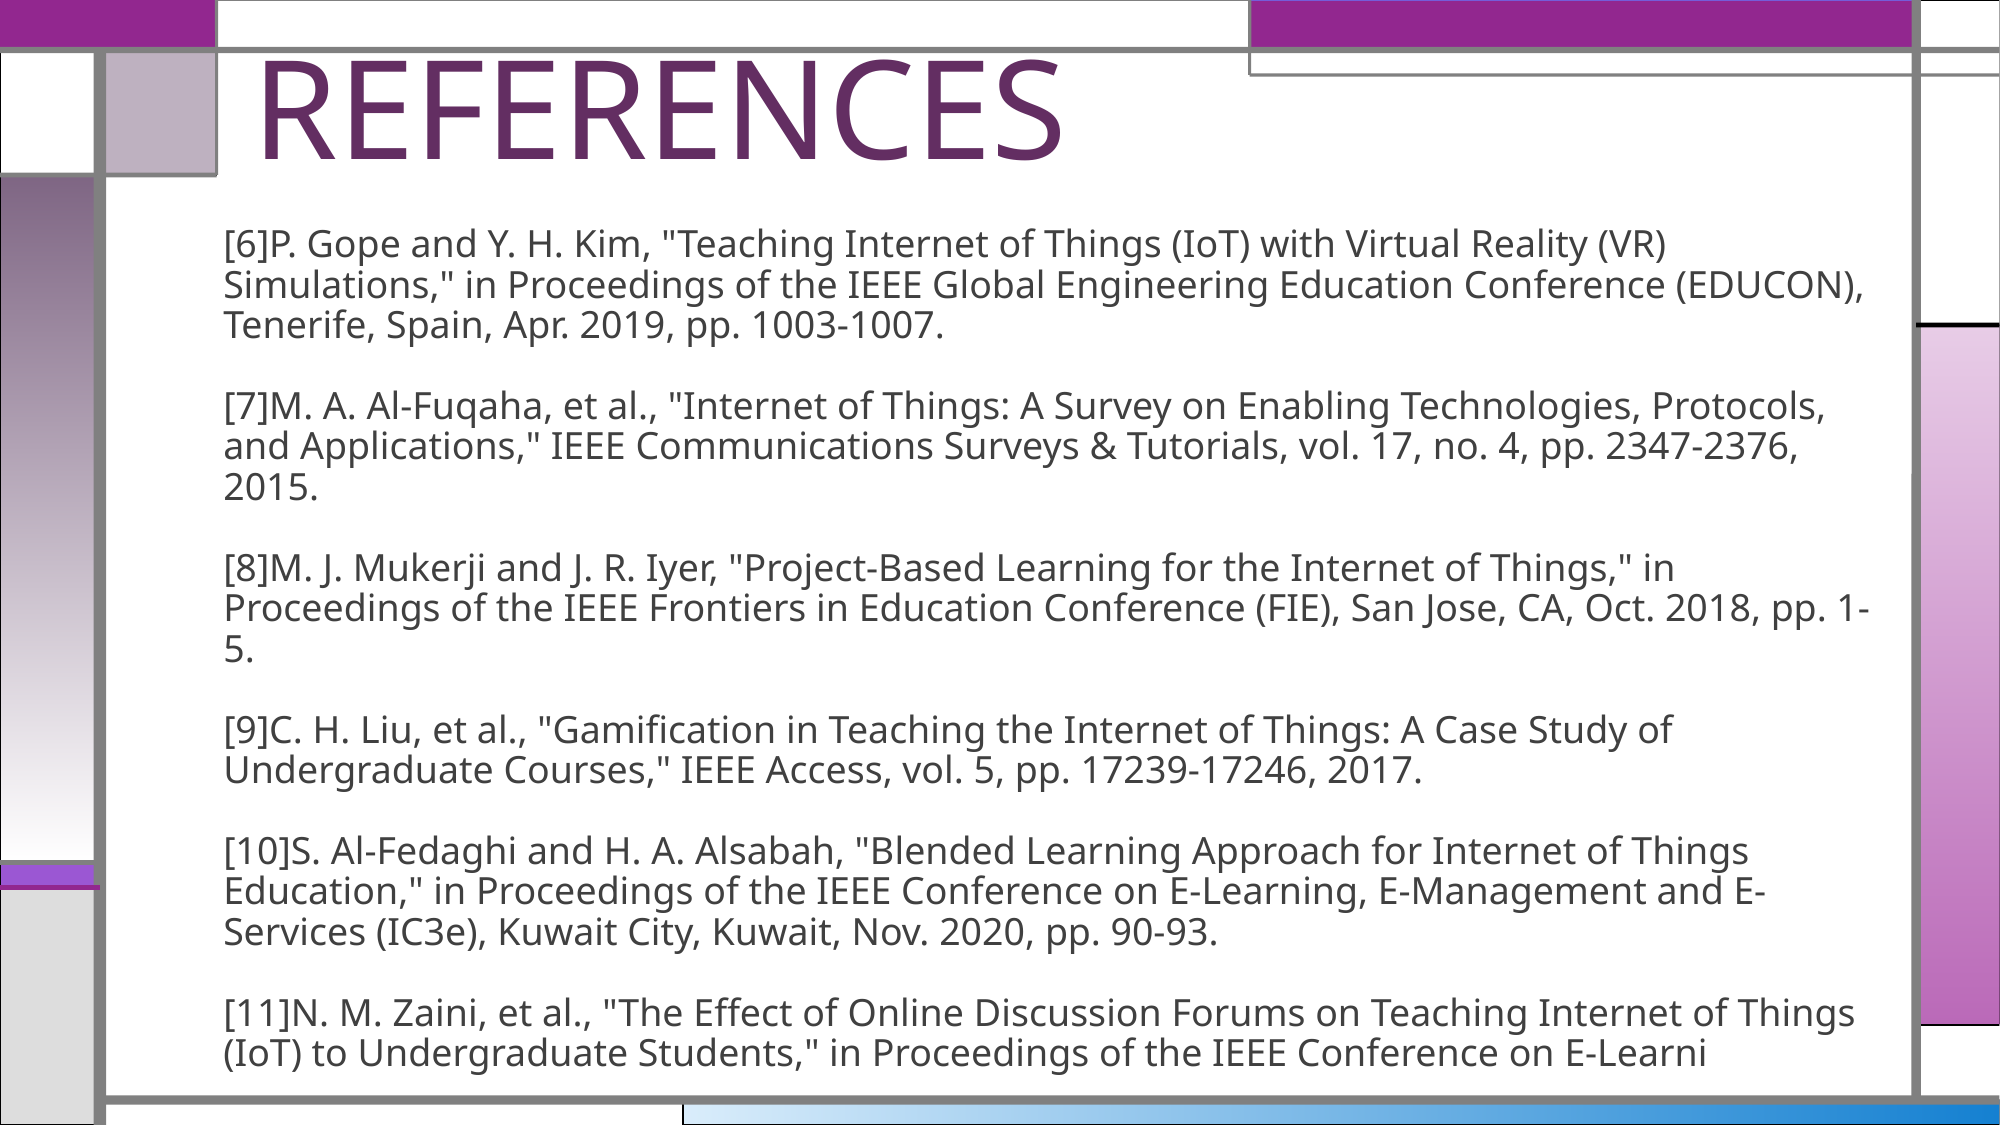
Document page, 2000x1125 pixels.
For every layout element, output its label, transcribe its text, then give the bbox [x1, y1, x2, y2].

title REFERENCES [237, 78, 1910, 217]
list [6]P. Gope and Y. H. Kim, "Teaching Internet of Things (IoT) with Virtual Reality (VR) Simulations," in Proceedings of the IEEE Global Engineering Education Conference (EDUCON), Tenerife, Spain, Apr. 2019, pp. 1003-1007. [7]M. A. Al-Fuqaha, et al., "Internet of Things: A Survey on Enabling Technologies, Protocols, and Applications," IEEE Communications Surveys & Tutorials, vol. 17, no. 4, pp. 2347-2376, 2015. [8]M. J. Mukerji and J. R. Iyer, "Project-Based Learning for the Internet of Things," in Proceedings of the IEEE Frontiers in Education Conference (FIE), San Jose, CA, Oct. 2018, pp. 1-5. [9]C. H. Liu, et al., "Gamification in Teaching the Internet of Things: A Case Study of Undergraduate Courses," IEEE Access, vol. 5, pp. 17239-17246, 2017. [10]S. Al-Fedaghi and H. A. Alsabah, "Blended Learning Approach for Internet of Things Education," in Proceedings of the IEEE Conference on E-Learning, E-Management and E-Services (IC3e), Kuwait City, Kuwait, Nov. 2020, pp. 90-93. [11]N. M. Zaini, et al., "The Effect of Online Discussion Forums on Teaching Internet of Things (IoT) to Undergraduate Students," in Proceedings of the IEEE Conference on E-Learni [208, 217, 1910, 1090]
